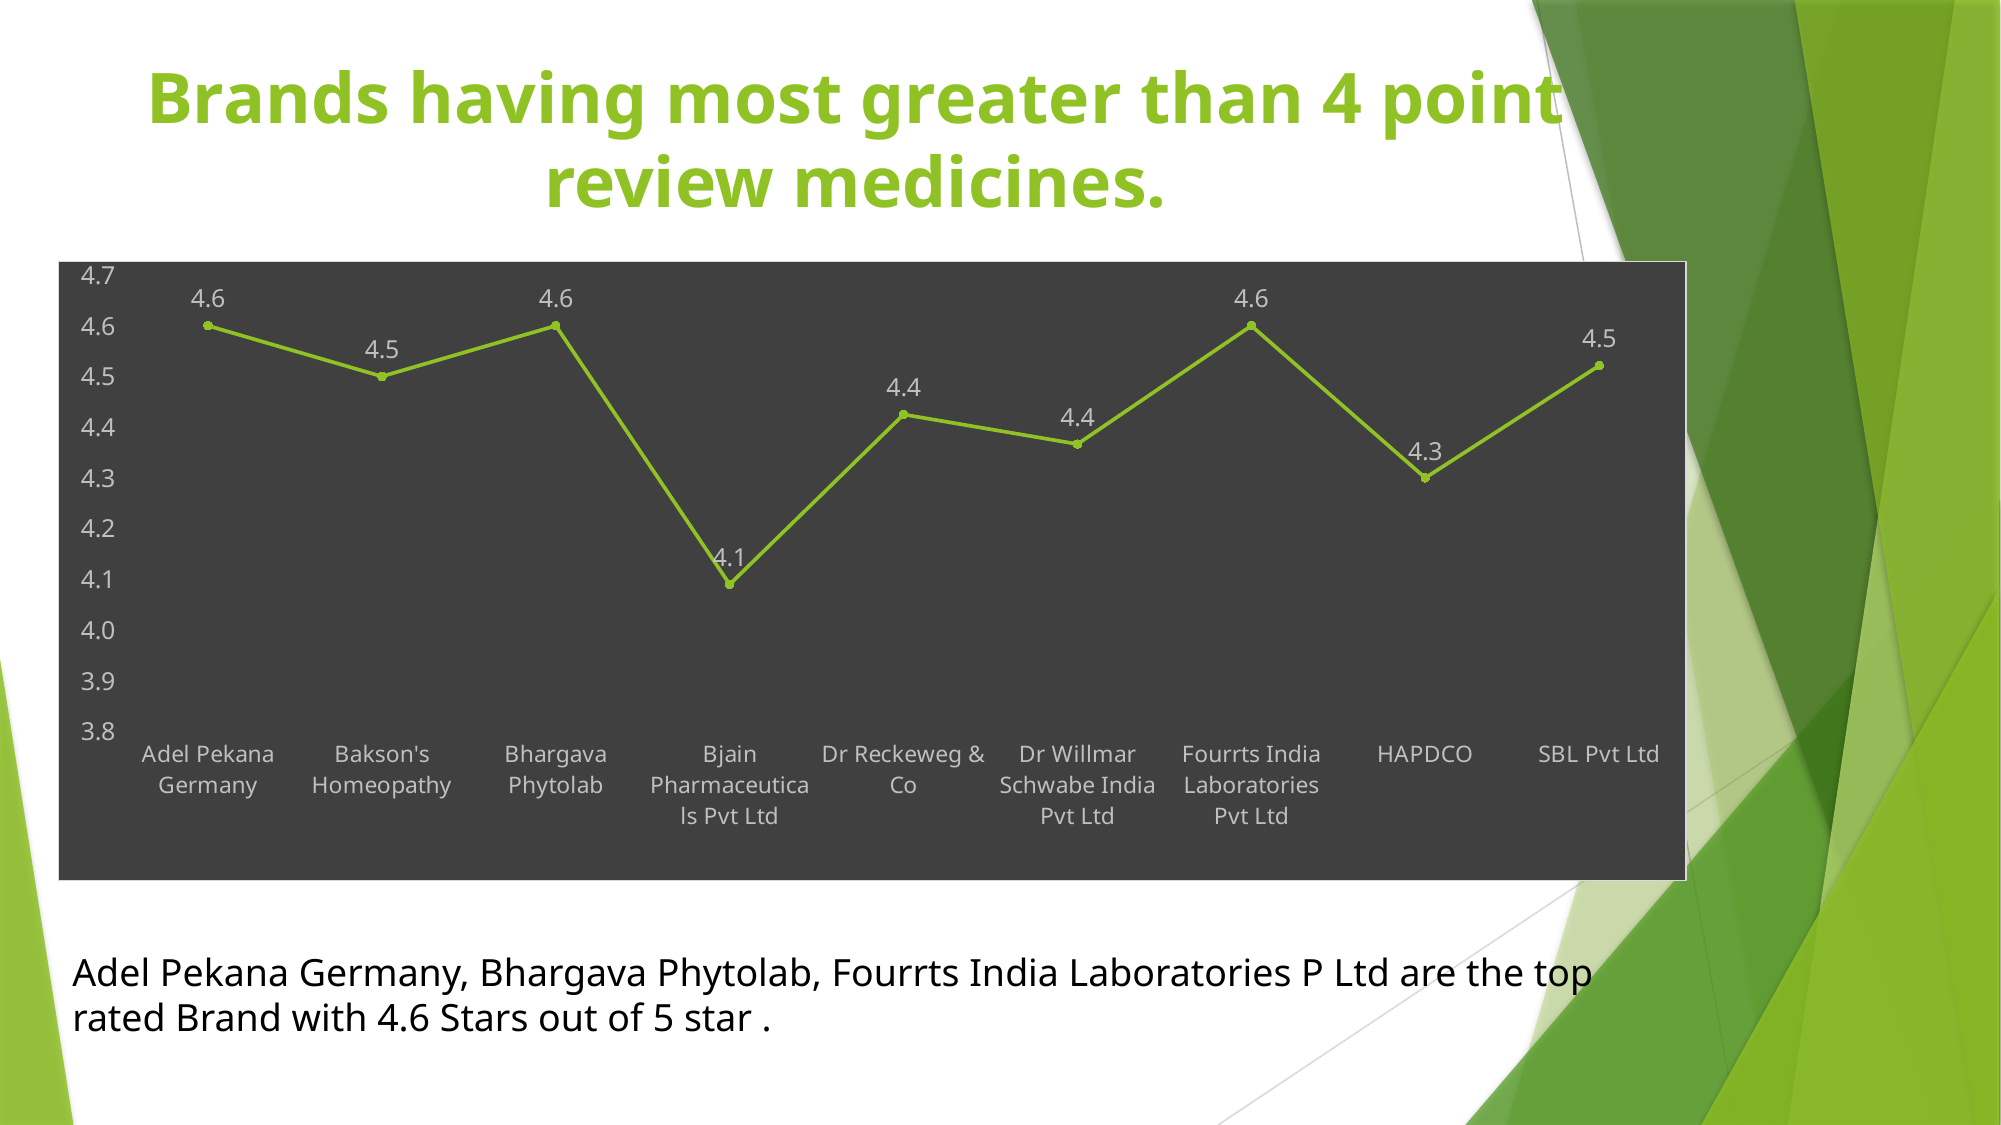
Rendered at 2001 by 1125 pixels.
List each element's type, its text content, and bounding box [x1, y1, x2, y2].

title Brands having most greater than 4 point review medicines. [111, 46, 1601, 230]
text_box Adel Pekana Germany, Bhargava Phytolab, Fourrts India Laboratories P Ltd are the top rated Brand with 4.6 Stars out of 5 star . [57, 941, 1687, 1047]
chart [56, 257, 1688, 882]
